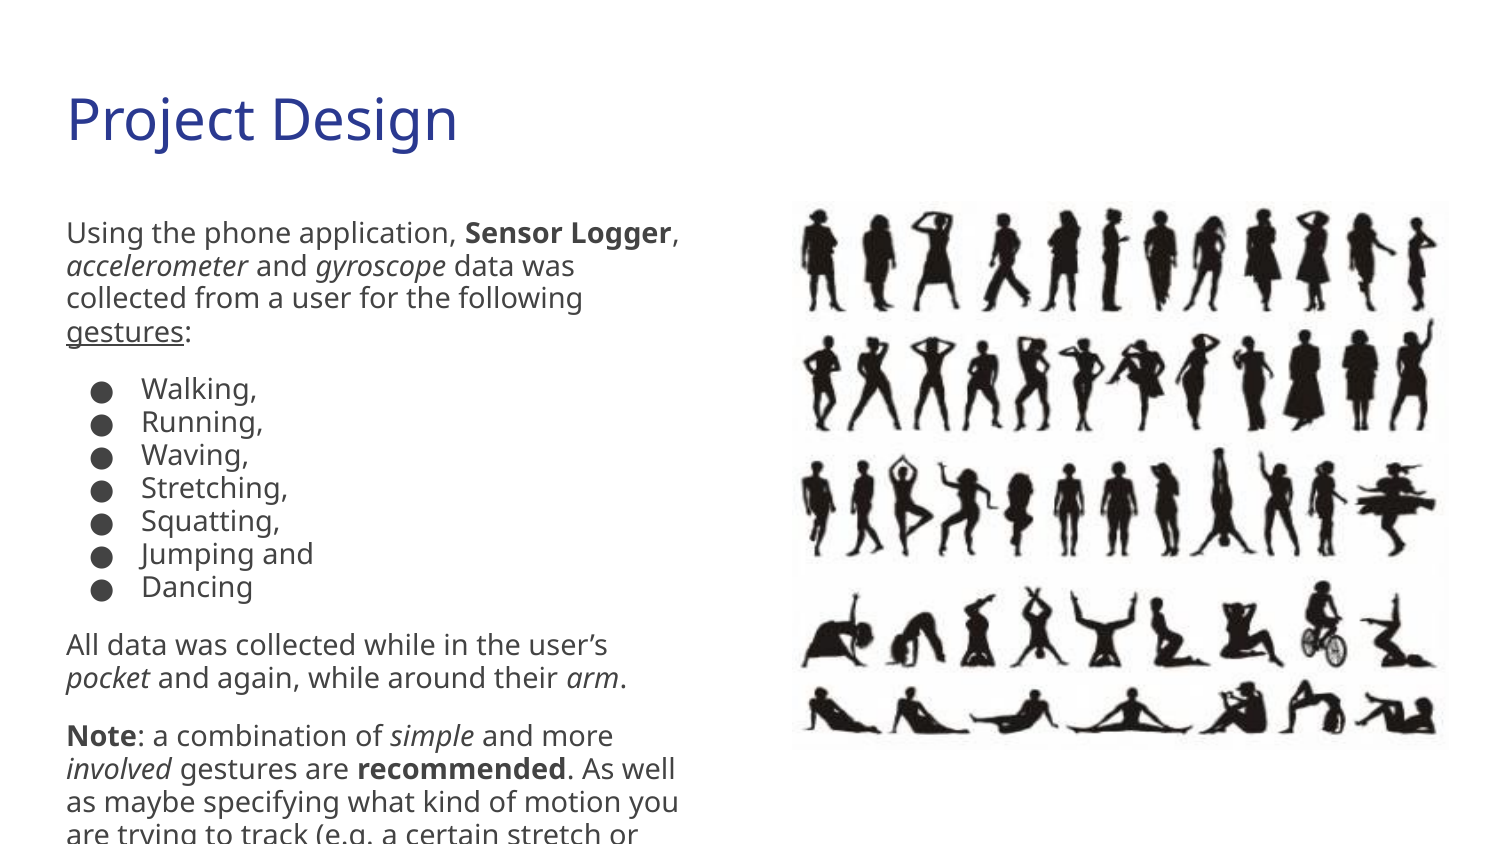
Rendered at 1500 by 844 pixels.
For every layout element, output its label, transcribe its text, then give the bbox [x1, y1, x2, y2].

picture [792, 201, 1450, 750]
list Using the phone application, Sensor Logger, accelerometer and gyroscope data was collected from a user for the following gestures: Walking, Running, Waving, Stretching, Squatting, Jumping and Dancing All data was collected while in the user’s pocket and again, while around their arm. Note: a combination of simple and more involved gestures are recommended. As well as maybe specifying what kind of motion you are trying to track (e.g. a certain stretch or dance). [51, 201, 708, 750]
title Project Design [51, 67, 1449, 167]
